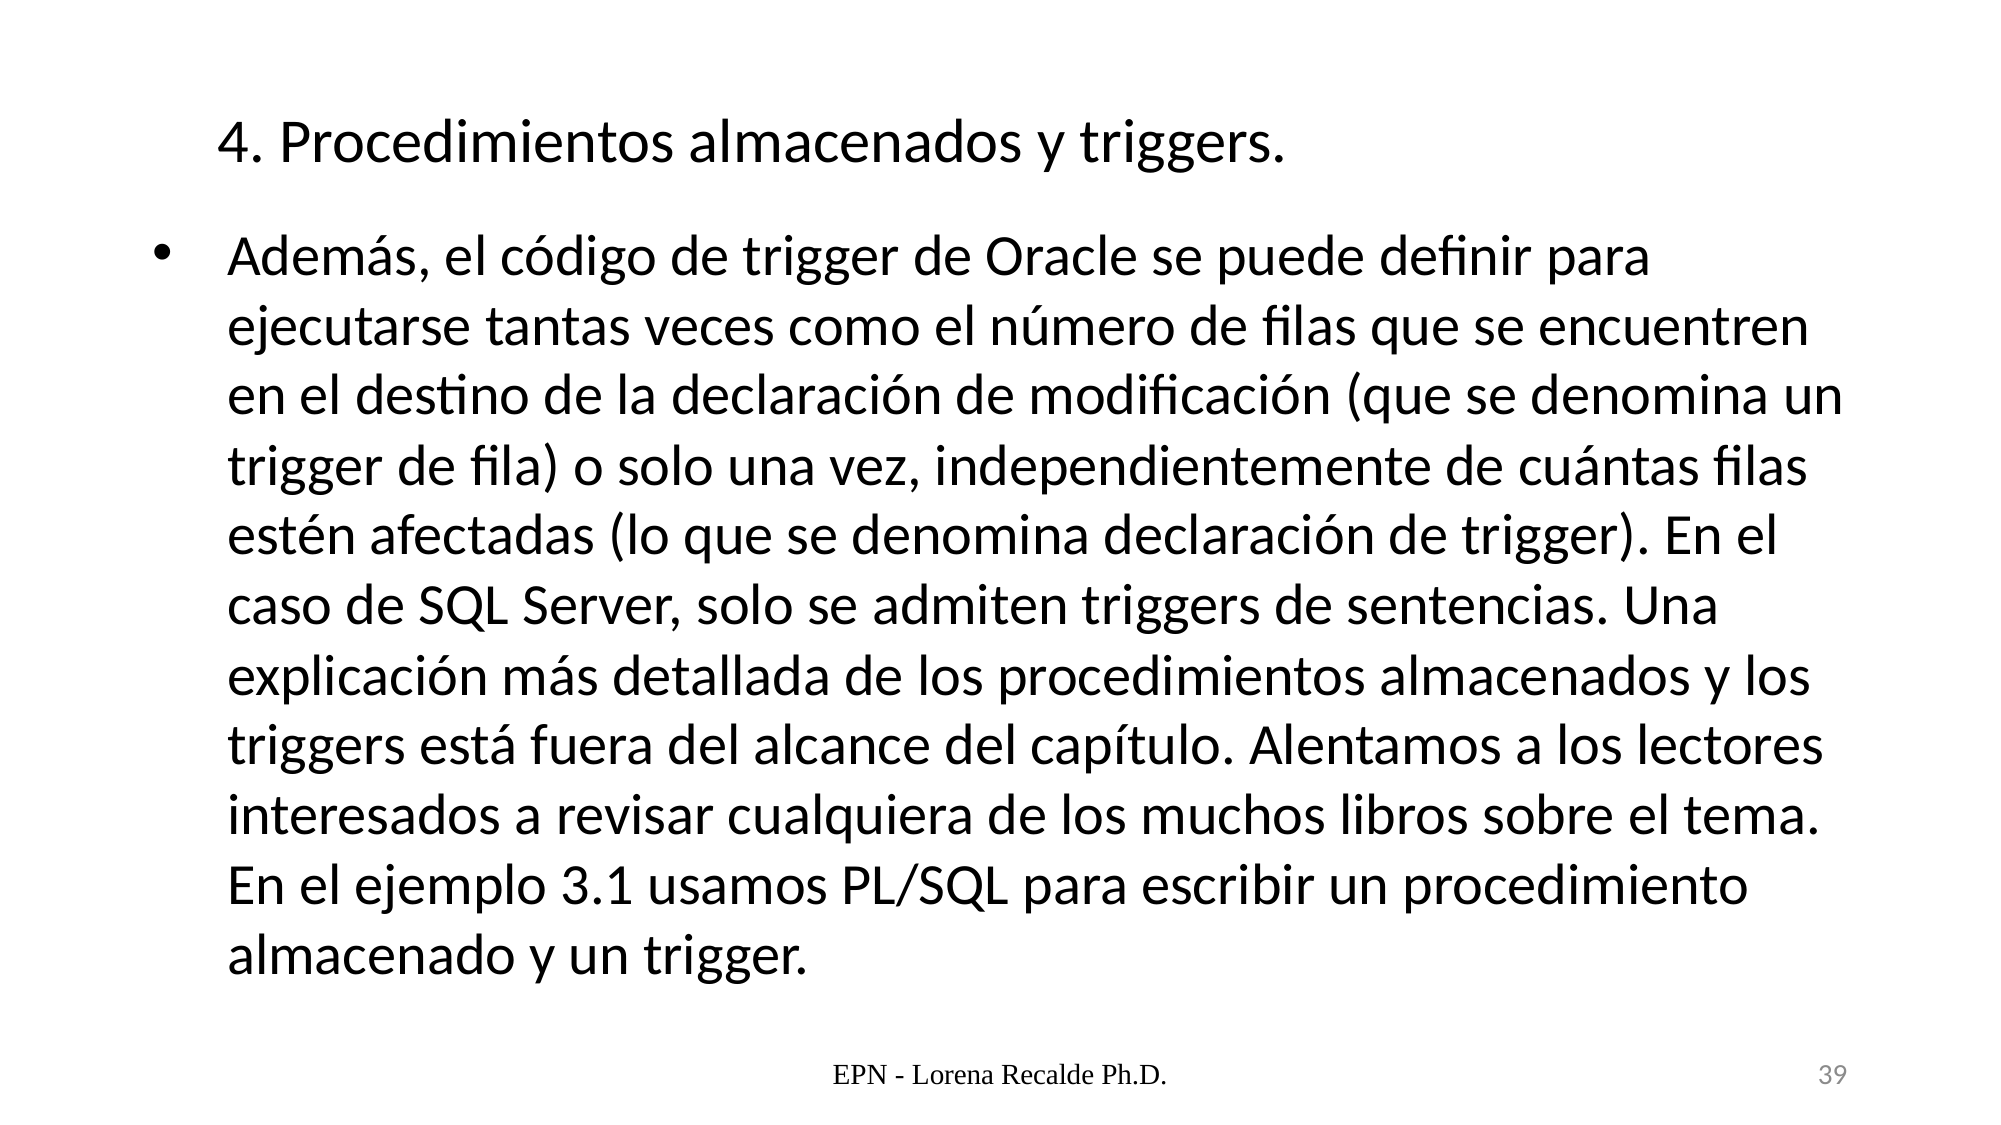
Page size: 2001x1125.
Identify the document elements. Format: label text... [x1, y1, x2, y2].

text_box Además, el código de trigger de Oracle se puede definir para ejecutarse tantas veces como el número de filas que se encuentren en el destino de la declaración de modificación (que se denomina un trigger de fila) o solo una vez, independientemente de cuántas filas estén afectadas (lo que se denomina declaración de trigger). En el caso de SQL Server, solo se admiten triggers de sentencias. Una explicación más detallada de los procedimientos almacenados y los triggers está fuera del alcance del capítulo. Alentamos a los lectores interesados ​​a revisar cualquiera de los muchos libros sobre el tema. En el ejemplo 3.1 usamos PL/SQL para escribir un procedimiento almacenado y un trigger. [137, 209, 1863, 994]
footer EPN - Lorena Recalde Ph.D. [662, 1042, 1338, 1103]
text_box 4. Procedimientos almacenados y triggers. [203, 92, 1305, 183]
slide_number 39 [1412, 1042, 1863, 1103]
